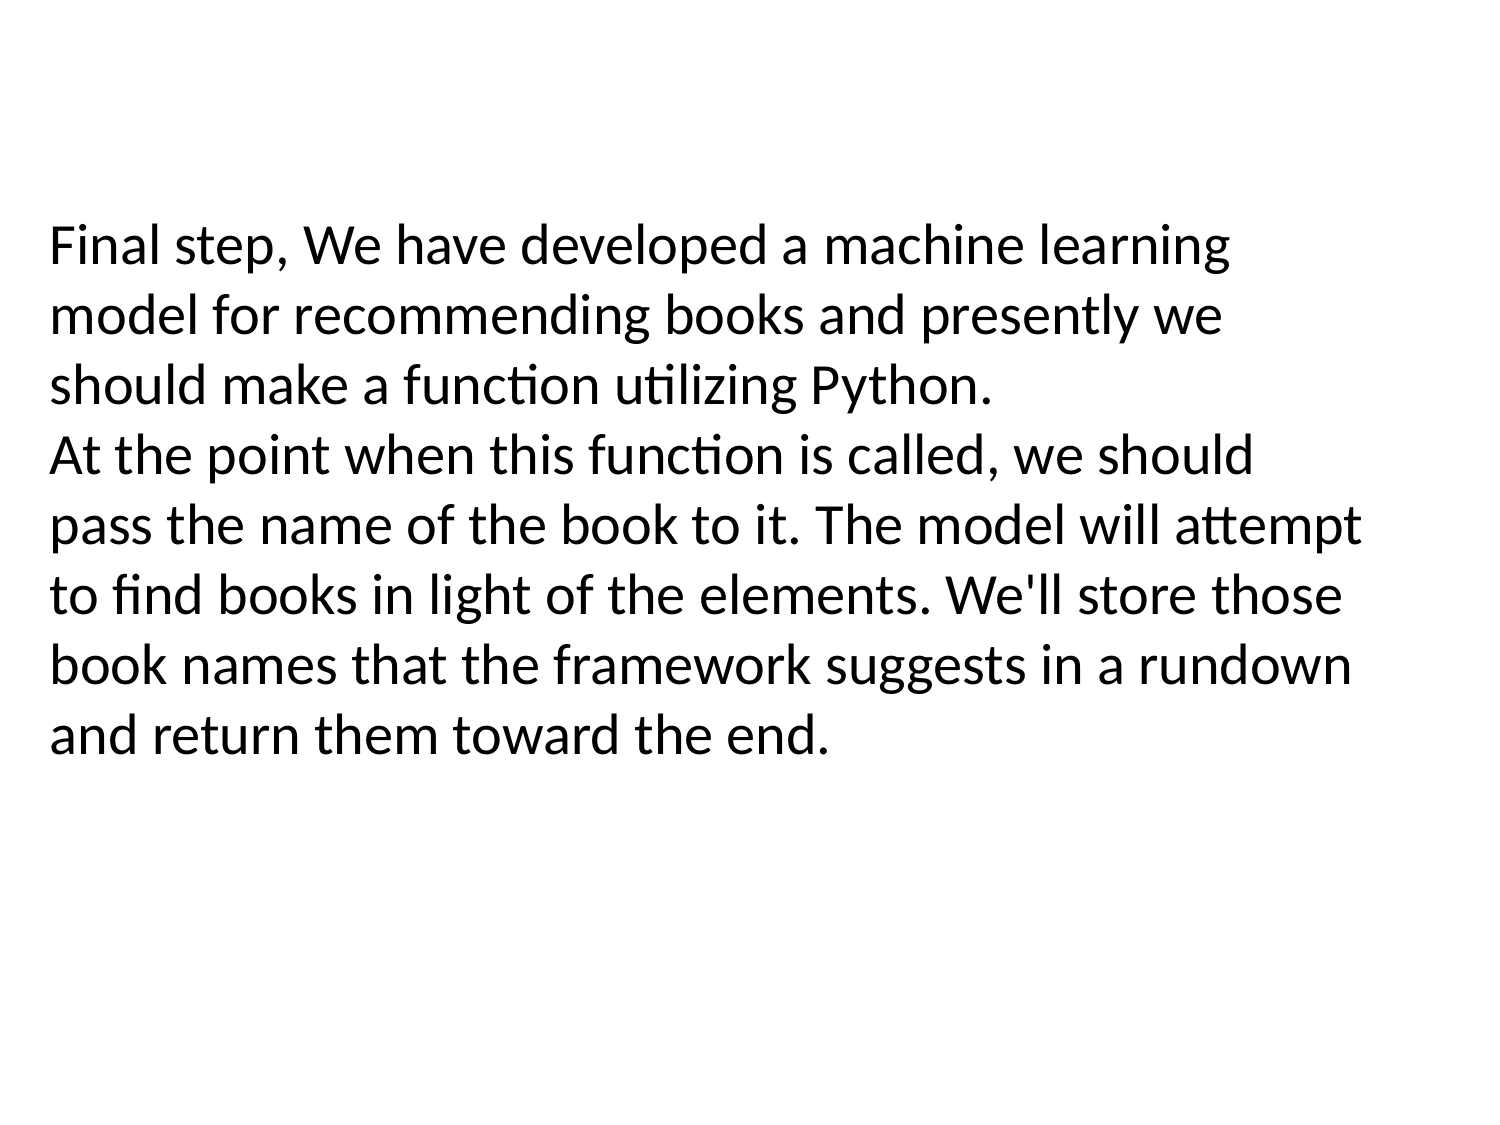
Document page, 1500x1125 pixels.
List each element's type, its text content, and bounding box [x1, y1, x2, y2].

text_box Final step, We have developed a machine learning model for recommending books and presently we should make a function utilizing Python. At the point when this function is called, we should pass the name of the book to it. The model will attempt to find books in light of the elements. We'll store those book names that the framework suggests in a rundown and return them toward the end. [35, 199, 1383, 914]
